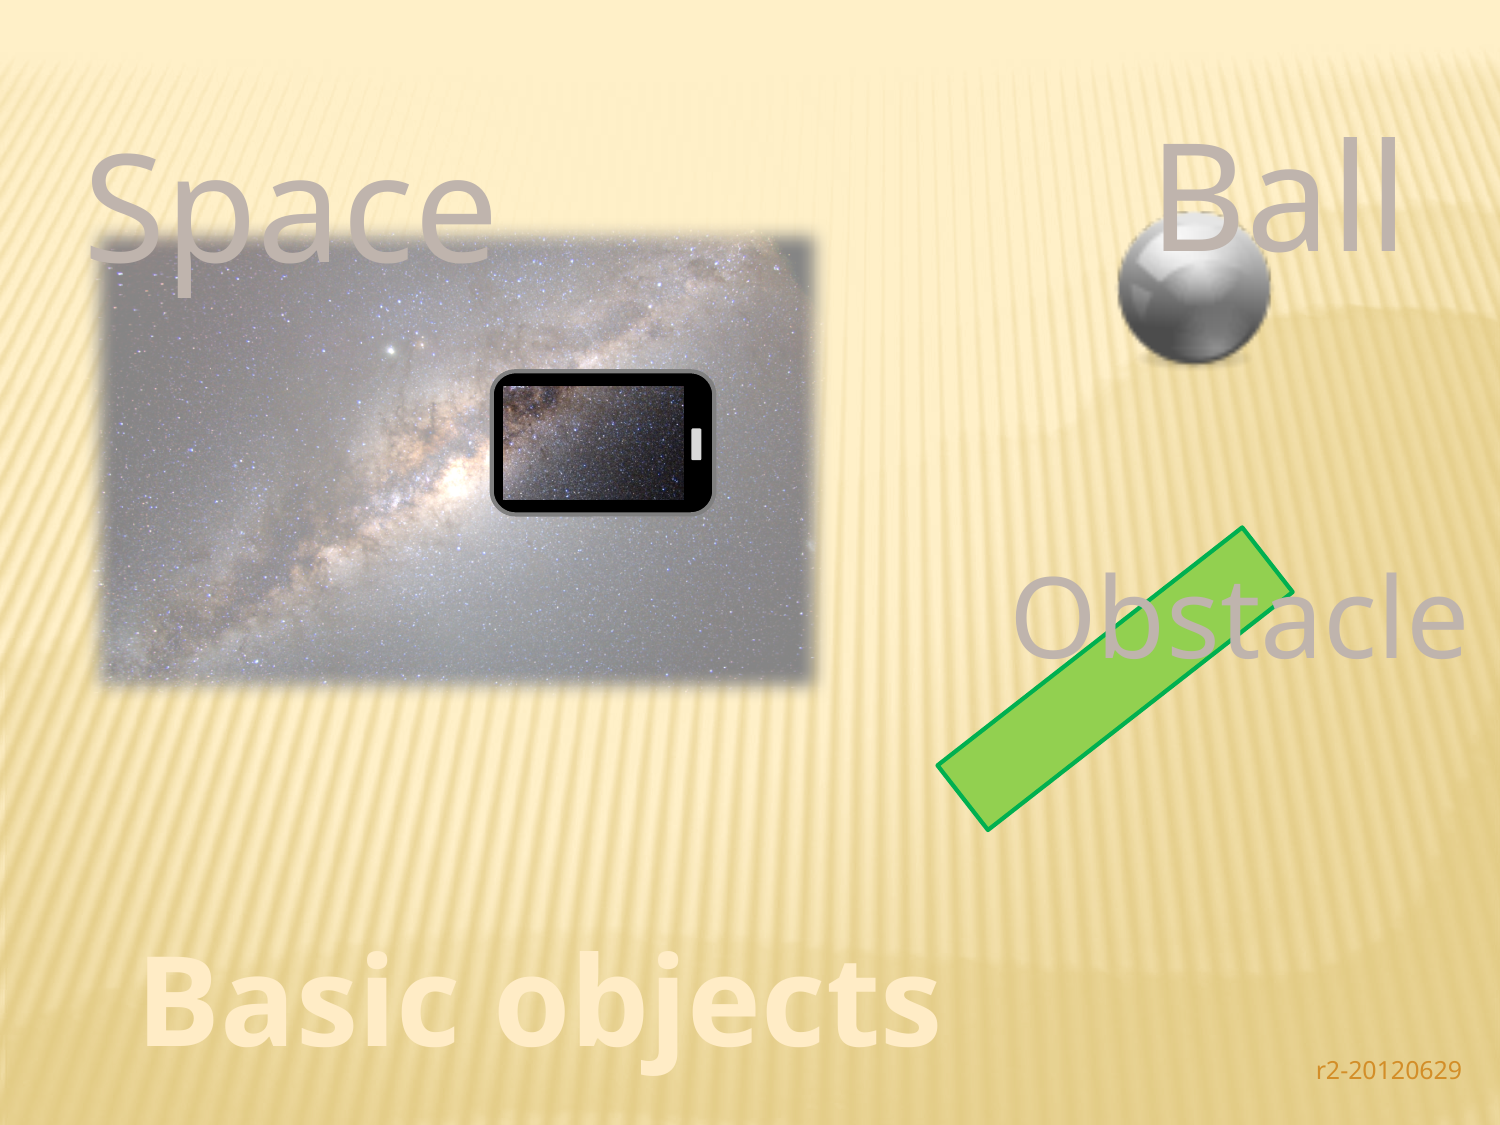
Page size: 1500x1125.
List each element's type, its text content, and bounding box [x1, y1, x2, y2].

text_box Ball [1134, 93, 1424, 289]
text_box Space [68, 105, 514, 301]
text_box Obstacle [994, 538, 1486, 689]
text_box [1225, 525, 1254, 538]
picture [1112, 210, 1278, 376]
footer r2-20120629 [927, 1046, 1478, 1095]
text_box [491, 370, 715, 515]
text_box Basic objects [121, 913, 959, 1079]
picture [81, 218, 832, 705]
text_box [935, 689, 1172, 833]
